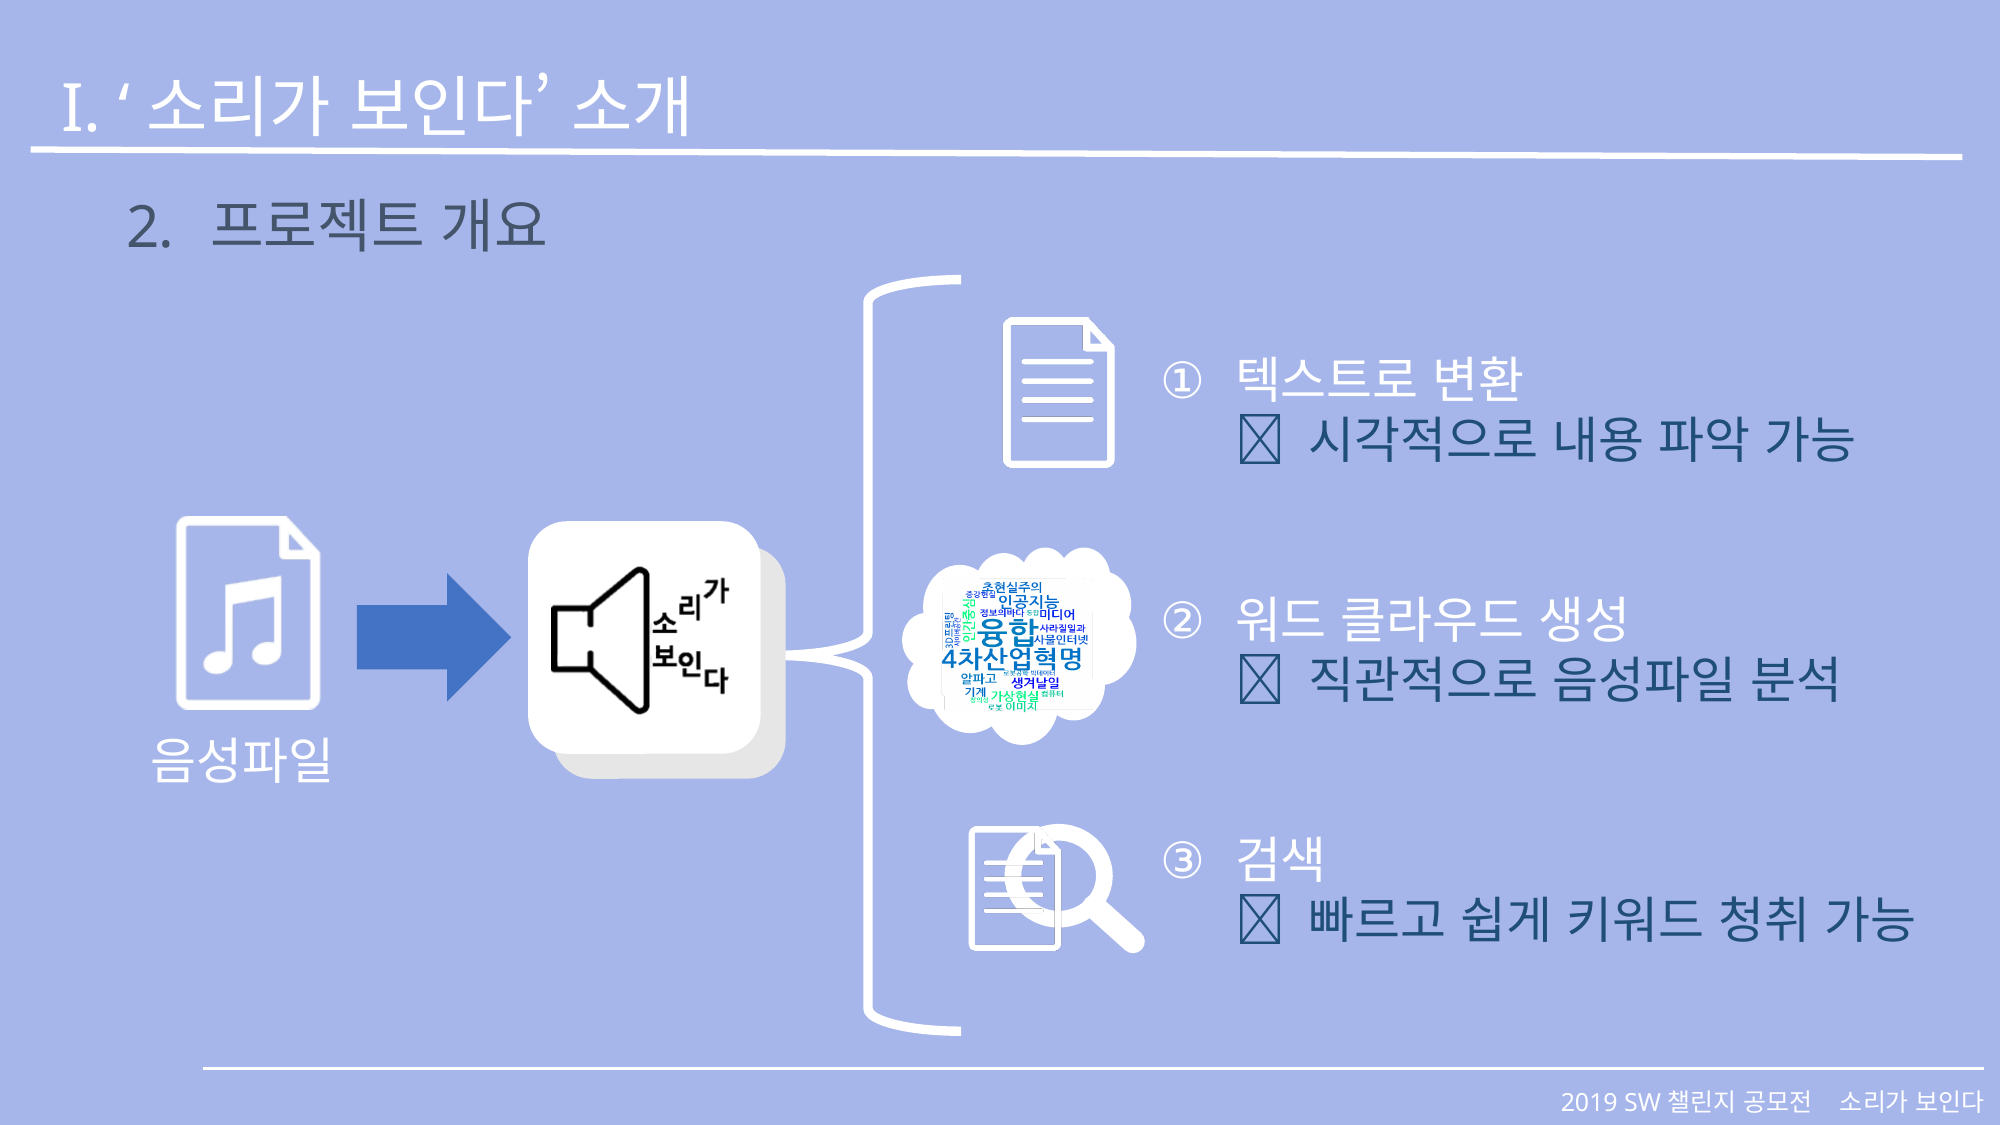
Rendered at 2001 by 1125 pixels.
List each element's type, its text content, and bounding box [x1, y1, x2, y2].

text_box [30, 149, 1963, 158]
text_box I. ‘소리가 보인다’ 소개 [46, 57, 1010, 149]
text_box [902, 317, 1970, 963]
text_box [384, 570, 513, 705]
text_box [528, 521, 786, 779]
text_box 프로젝트 개요 [111, 181, 563, 267]
text_box [786, 279, 962, 1032]
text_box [101, 516, 384, 799]
text_box 2019 SW챌린지 공모전 소리가 보인다 [1345, 1079, 2000, 1125]
